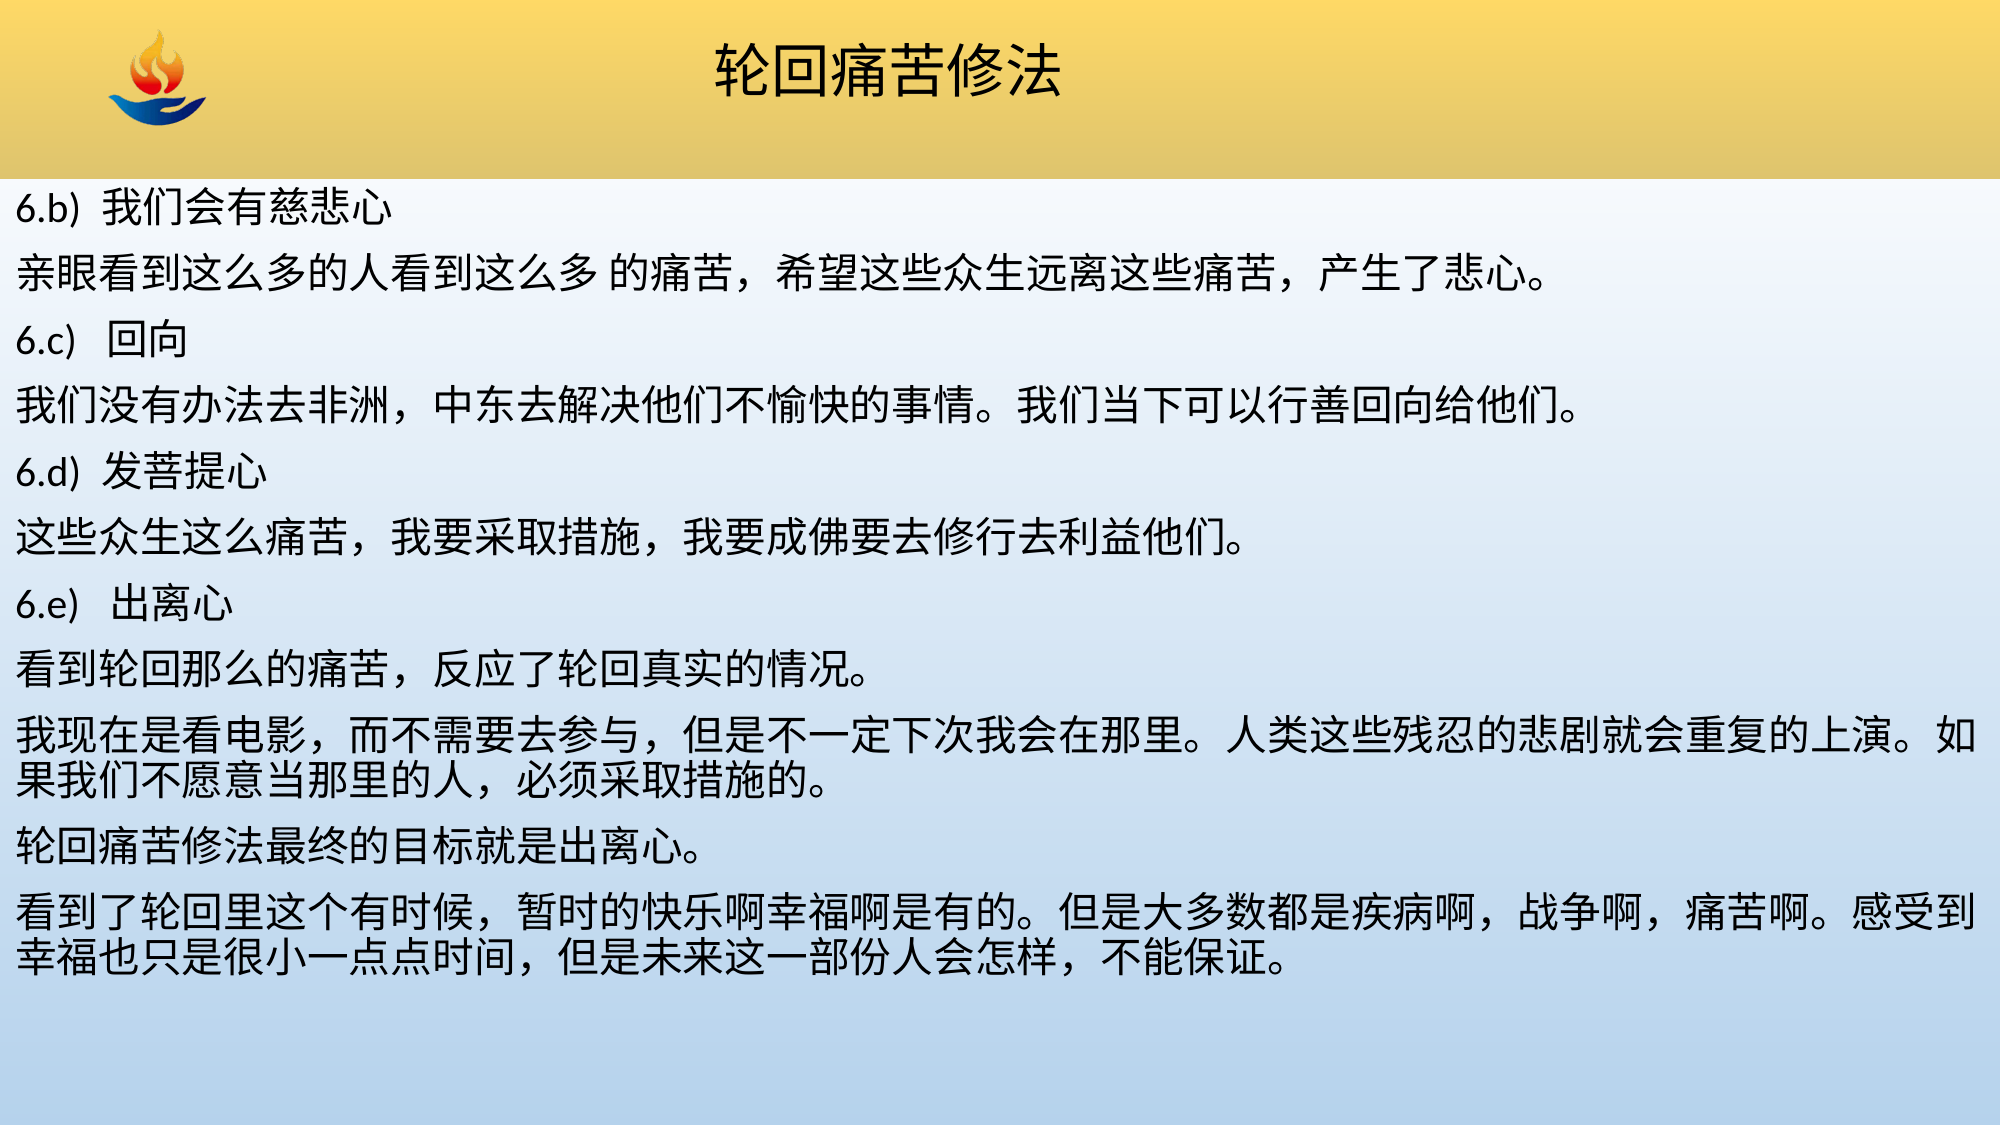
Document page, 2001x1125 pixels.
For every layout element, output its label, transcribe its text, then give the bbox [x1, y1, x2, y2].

picture [104, 24, 211, 131]
title 轮回痛苦修法 [211, 24, 1673, 123]
list 6.b) 我们会有慈悲心 亲眼看到这么多的人看到这么多 的痛苦，希望这些众生远离这些痛苦，产生了悲心。 6.c) 回向 我们没有办法去非洲，中东去解决他们不愉快的事情。我们当下可以行善回向给他们。 6.d) 发菩提心 这些众生这么痛苦，我要采取措施，我要成佛要去修行去利益他们。 6.e) 出离心 看到轮回那么的痛苦，反应了轮回真实的情况。 我现在是看电影，而不需要去参与，但是不一定下次我会在那里。人类这些残忍的悲剧就会重复的上演。如果我们不愿意当那里的人，必须采取措施的。 轮回痛苦修法最终的目标就是出离心。 看到了轮回里这个有时候，暂时的快乐啊幸福啊是有的。但是大多数都是疾病啊，战争啊，痛苦啊。感受到幸福也只是很小一点点时间，但是未来这一部份人会怎样，不能保证。 [0, 179, 2000, 1125]
